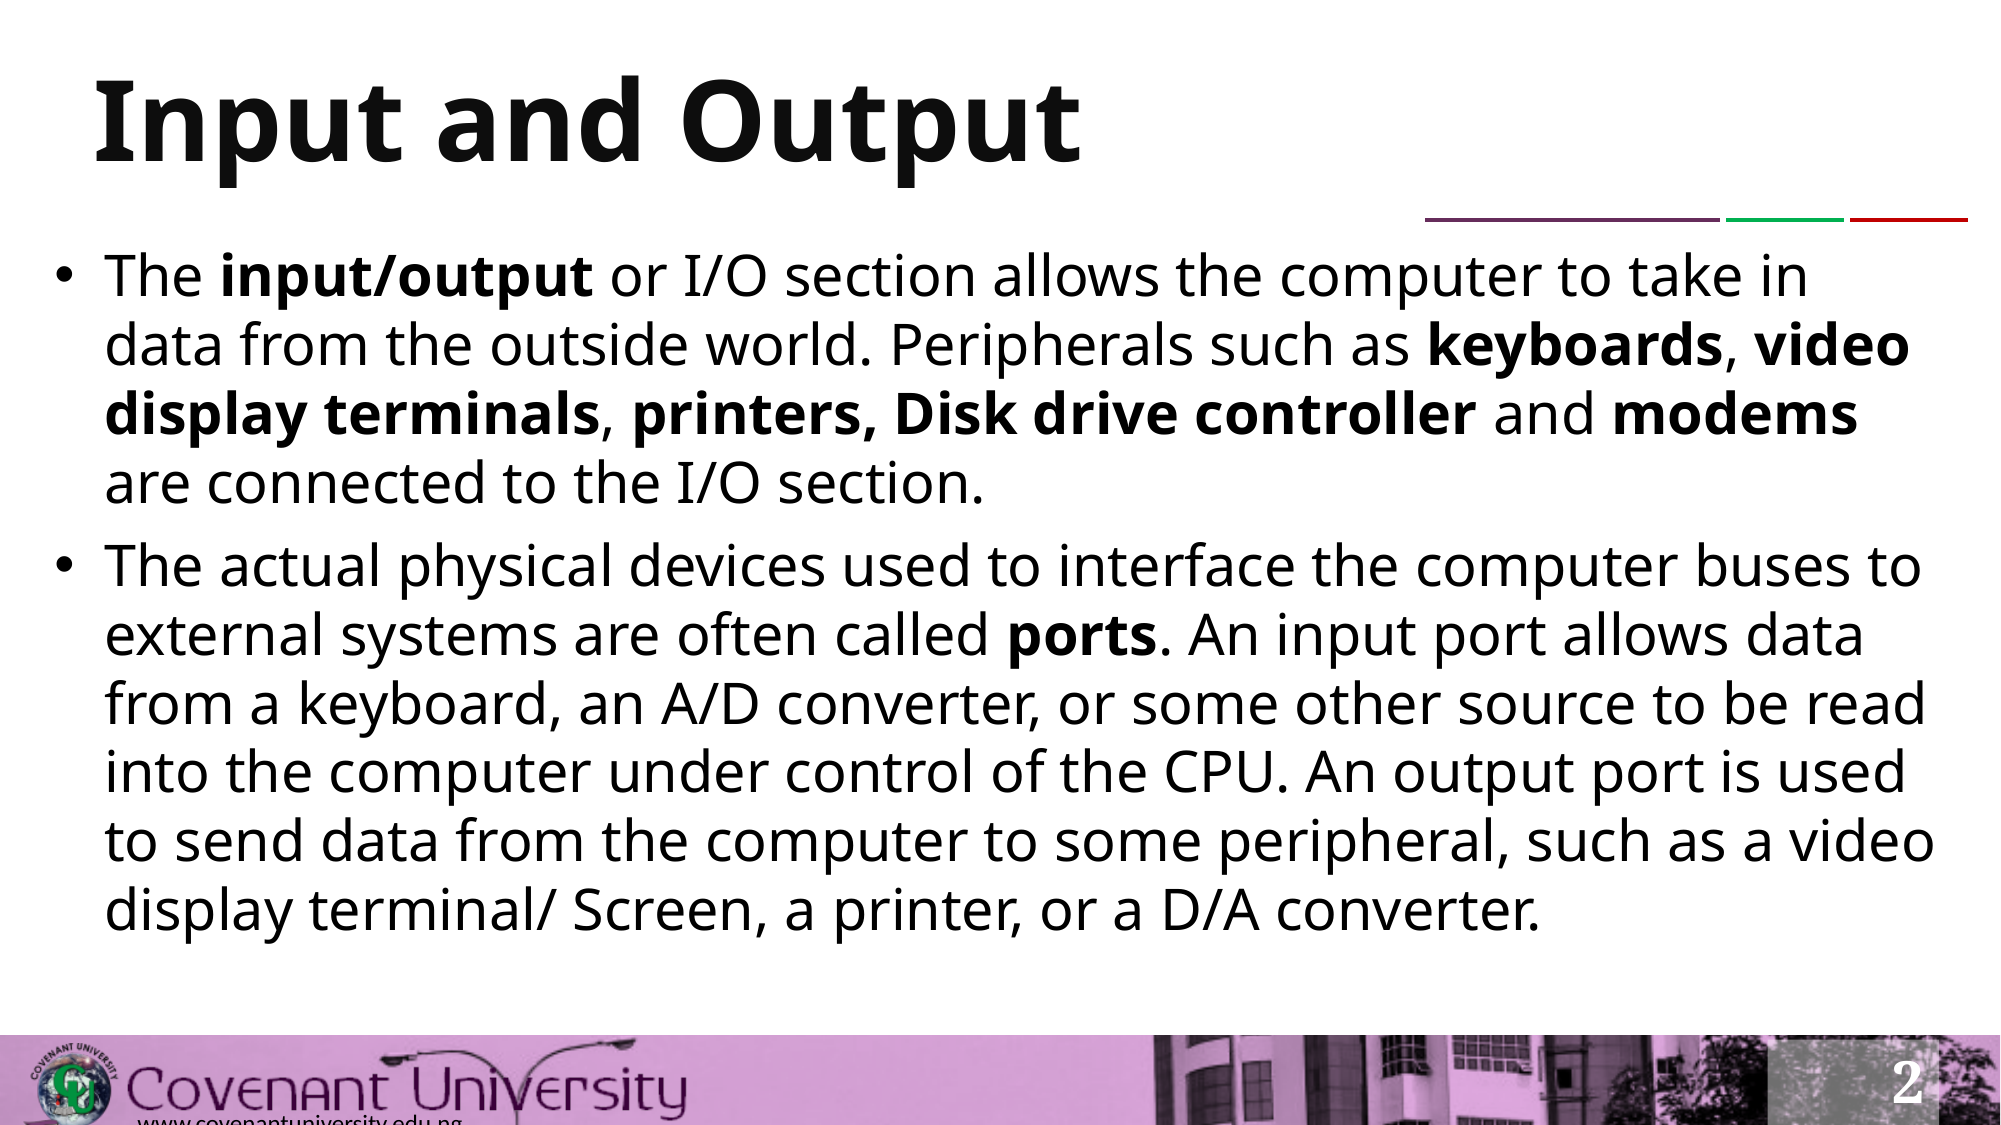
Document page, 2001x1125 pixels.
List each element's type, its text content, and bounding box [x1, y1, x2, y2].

list The input/output or I/O section allows the computer to take in data from the outside world. Peripherals such as keyboards, video display terminals, printers, Disk drive controller and modems are connected to the I/O section. The actual physical devices used to interface the computer buses to external systems are often called ports. An input port allows data from a keyboard, an A/D converter, or some other source to be read into the computer under control of the CPU. An output port is used to send data from the computer to some peripheral, such as a video display terminal/ Screen, a printer, or a D/A converter. [39, 231, 1961, 1024]
title Input and Output [74, 20, 2000, 213]
picture [23, 1036, 1071, 1125]
